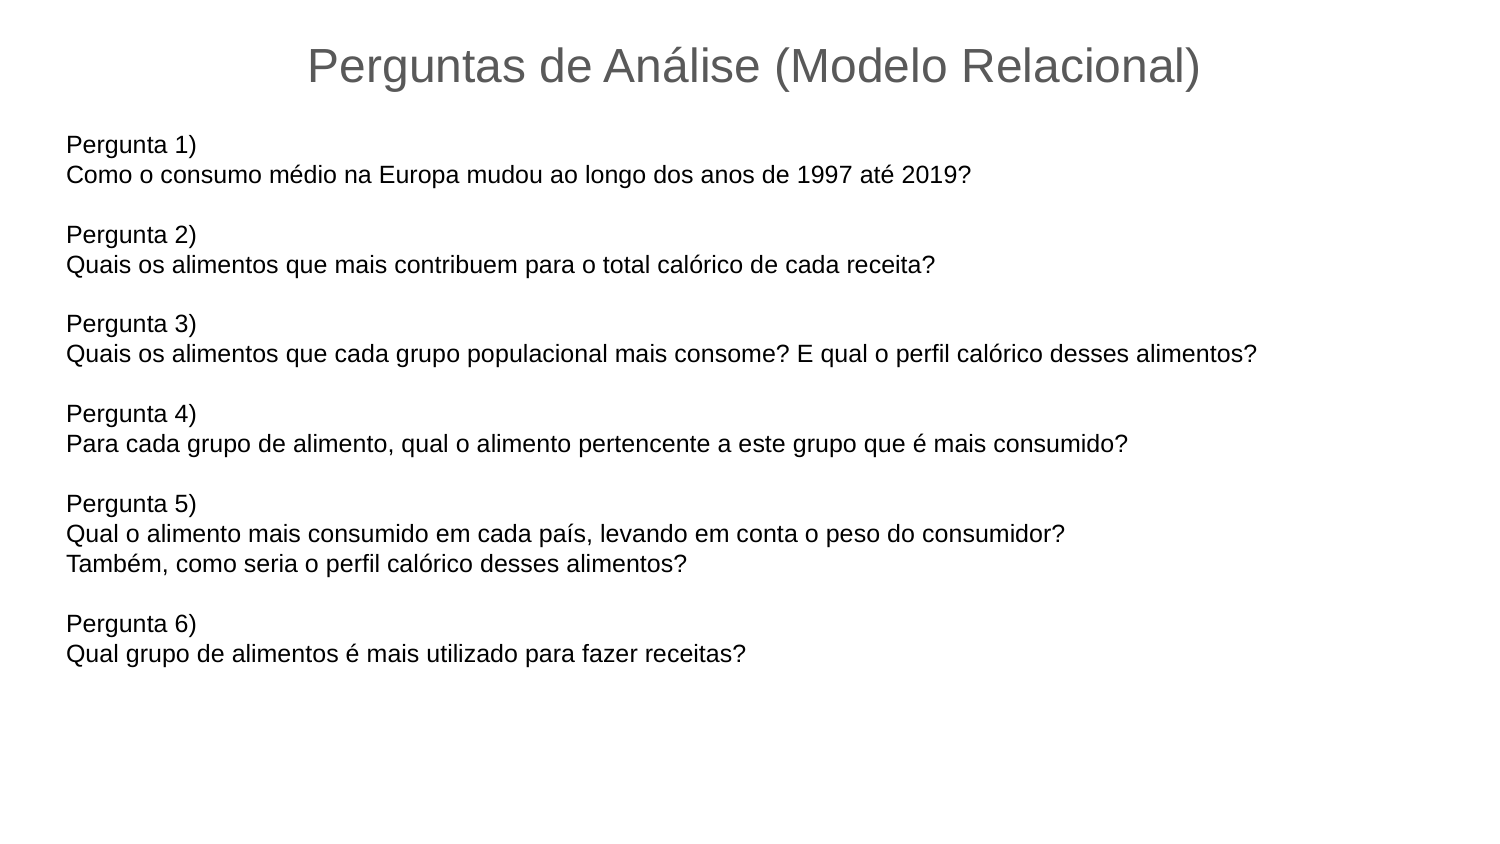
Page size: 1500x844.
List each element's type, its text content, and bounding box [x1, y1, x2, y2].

subtitle Perguntas de Análise (Modelo Relacional) [56, 19, 1455, 108]
title Pergunta 1) Como o consumo médio na Europa mudou ao longo dos anos de 1997 até 2019? Pergunta 2) Quais os alimentos que mais contribuem para o total calórico de cada receita? Pergunta 3) Quais os alimentos que cada grupo populacional mais consome? E qual o perfil calórico desses alimentos? Pergunta 4) Para cada grupo de alimento, qual o alimento pertencente a este grupo que é mais consumido? Pergunta 5) Qual o alimento mais consumido em cada país, levando em conta o peso do consumidor? Também, como seria o perfil calórico desses alimentos? Pergunta 6) Qual grupo de alimentos é mais utilizado para fazer receitas? [51, 113, 1449, 747]
